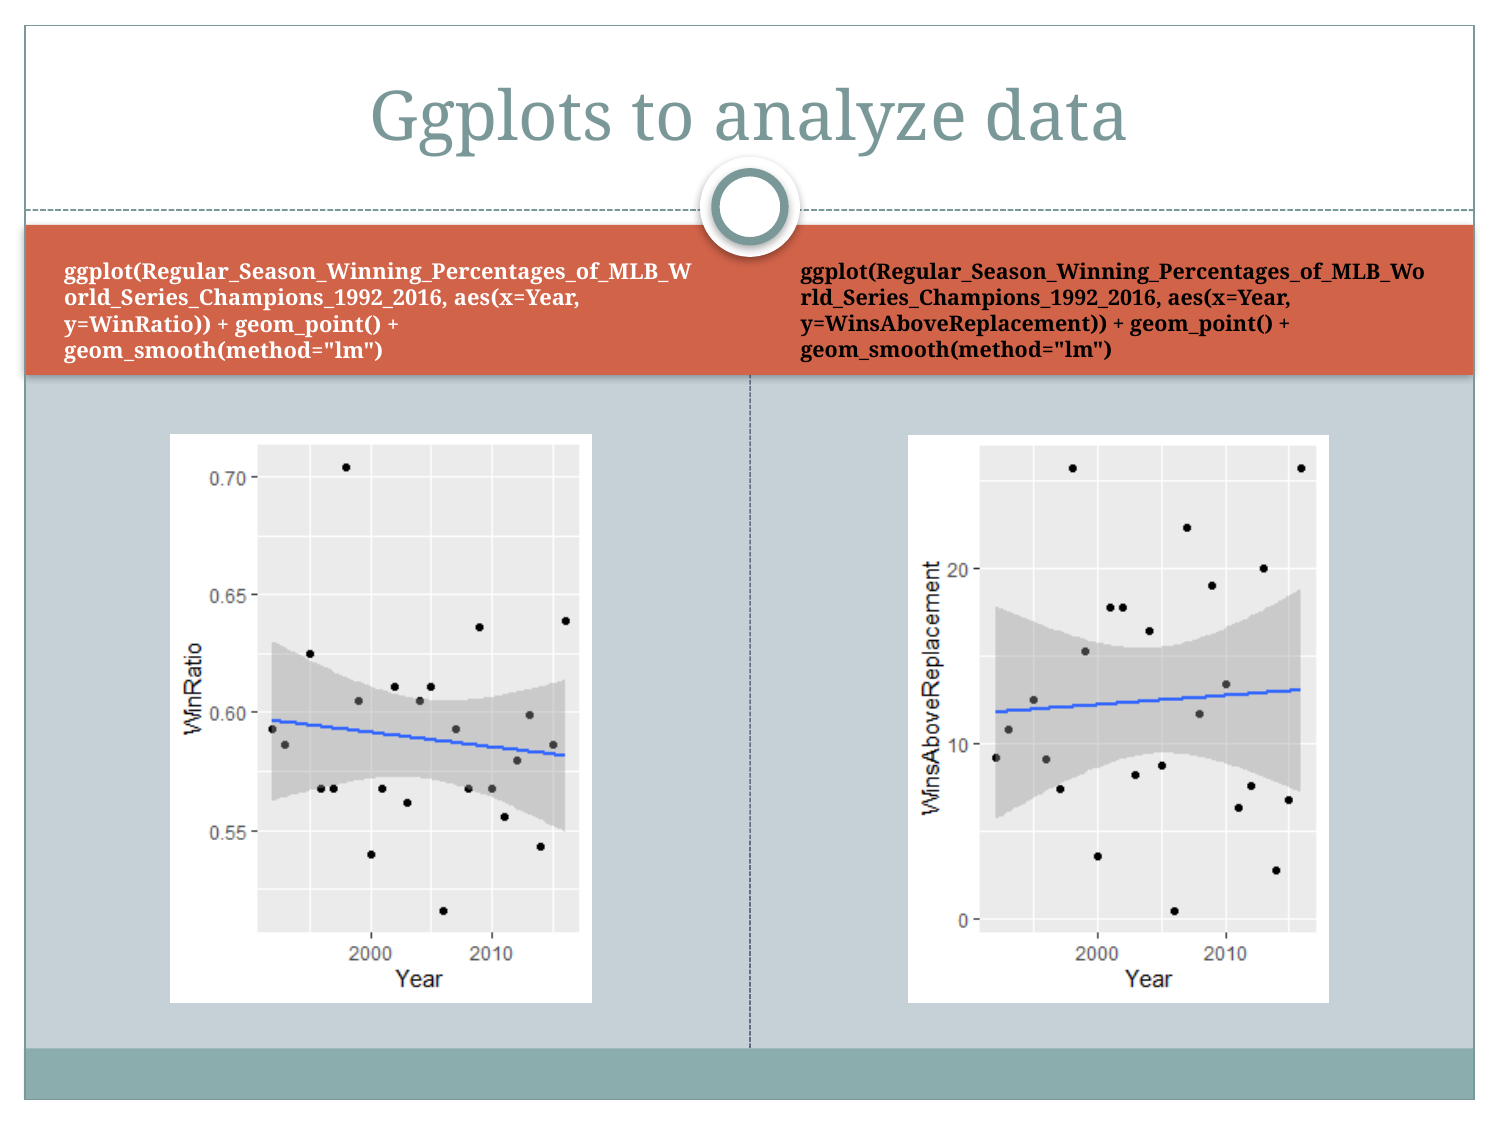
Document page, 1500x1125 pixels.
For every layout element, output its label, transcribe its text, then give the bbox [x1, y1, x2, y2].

list ggplot(Regular_Season_Winning_Percentages_of_MLB_World_Series_Champions_1992_2016, aes(x=Year, y=WinsAboveReplacement)) + geom_point() + geom_smooth(method="lm") [785, 249, 1450, 371]
list ggplot(Regular_Season_Winning_Percentages_of_MLB_World_Series_Champions_1992_2016, aes(x=Year, y=WinRatio)) + geom_point() + geom_smooth(method="lm") [48, 249, 714, 371]
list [908, 434, 1330, 1003]
title Ggplots to analyze data [49, 37, 1450, 162]
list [170, 434, 592, 1003]
